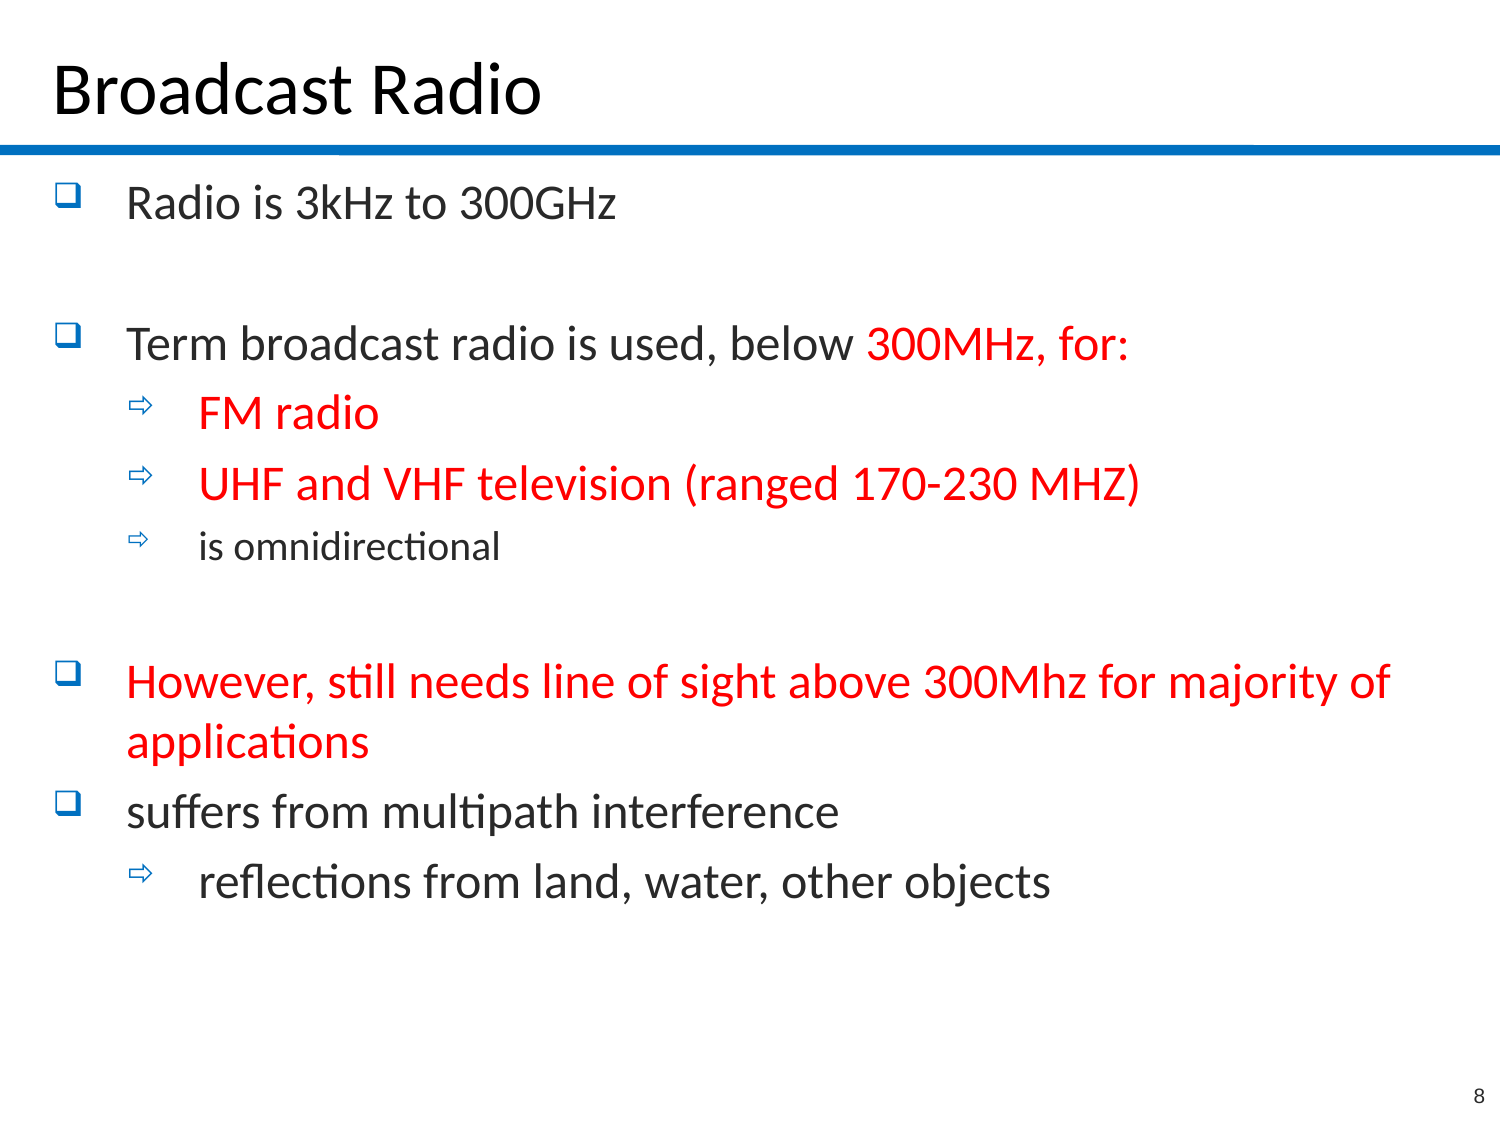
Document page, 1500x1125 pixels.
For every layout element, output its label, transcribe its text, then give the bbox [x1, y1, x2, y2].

list Radio is 3kHz to 300GHz Term broadcast radio is used, below 300MHz, for: FM radio UHF and VHF television (ranged 170-230 MHZ) is omnidirectional However, still needs line of sight above 300Mhz for majority of applications suffers from multipath interference reflections from land, water, other objects [37, 162, 1463, 1026]
slide_number 8 [1187, 1074, 1500, 1125]
title Broadcast Radio [37, 15, 1463, 138]
